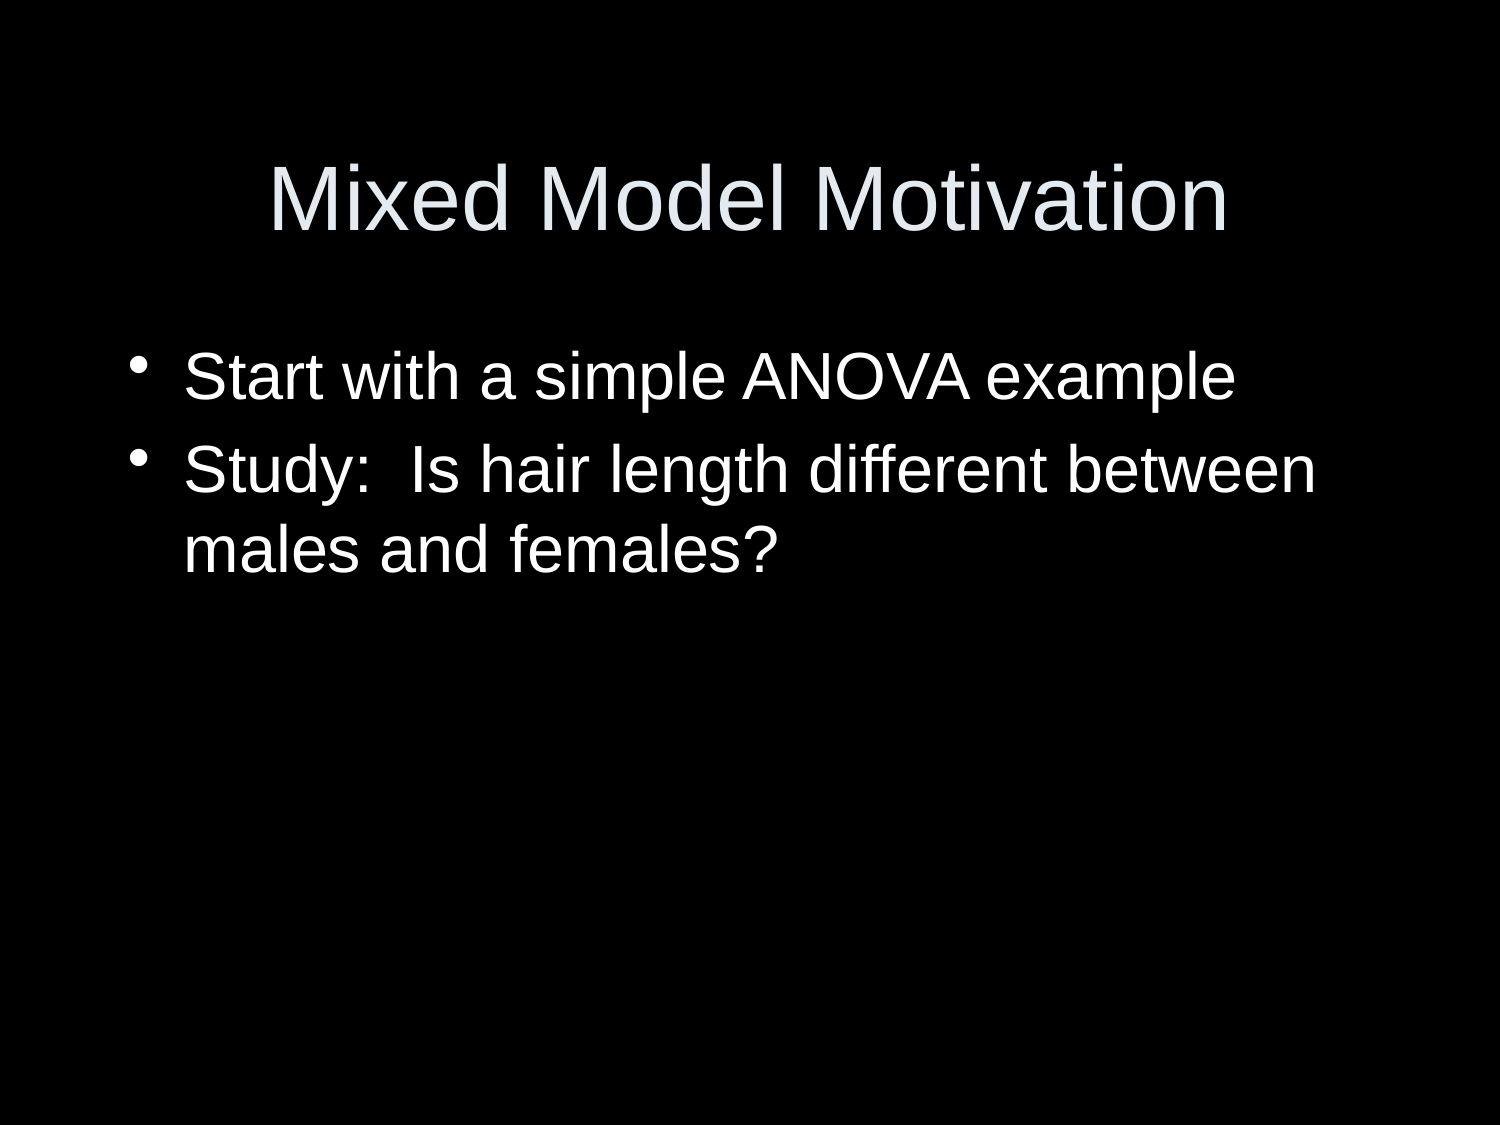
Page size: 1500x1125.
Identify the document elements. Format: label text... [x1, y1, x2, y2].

list Start with a simple ANOVA example Study: Is hair length different between males and females? [112, 324, 1388, 1000]
title Mixed Model Motivation [112, 99, 1388, 288]
